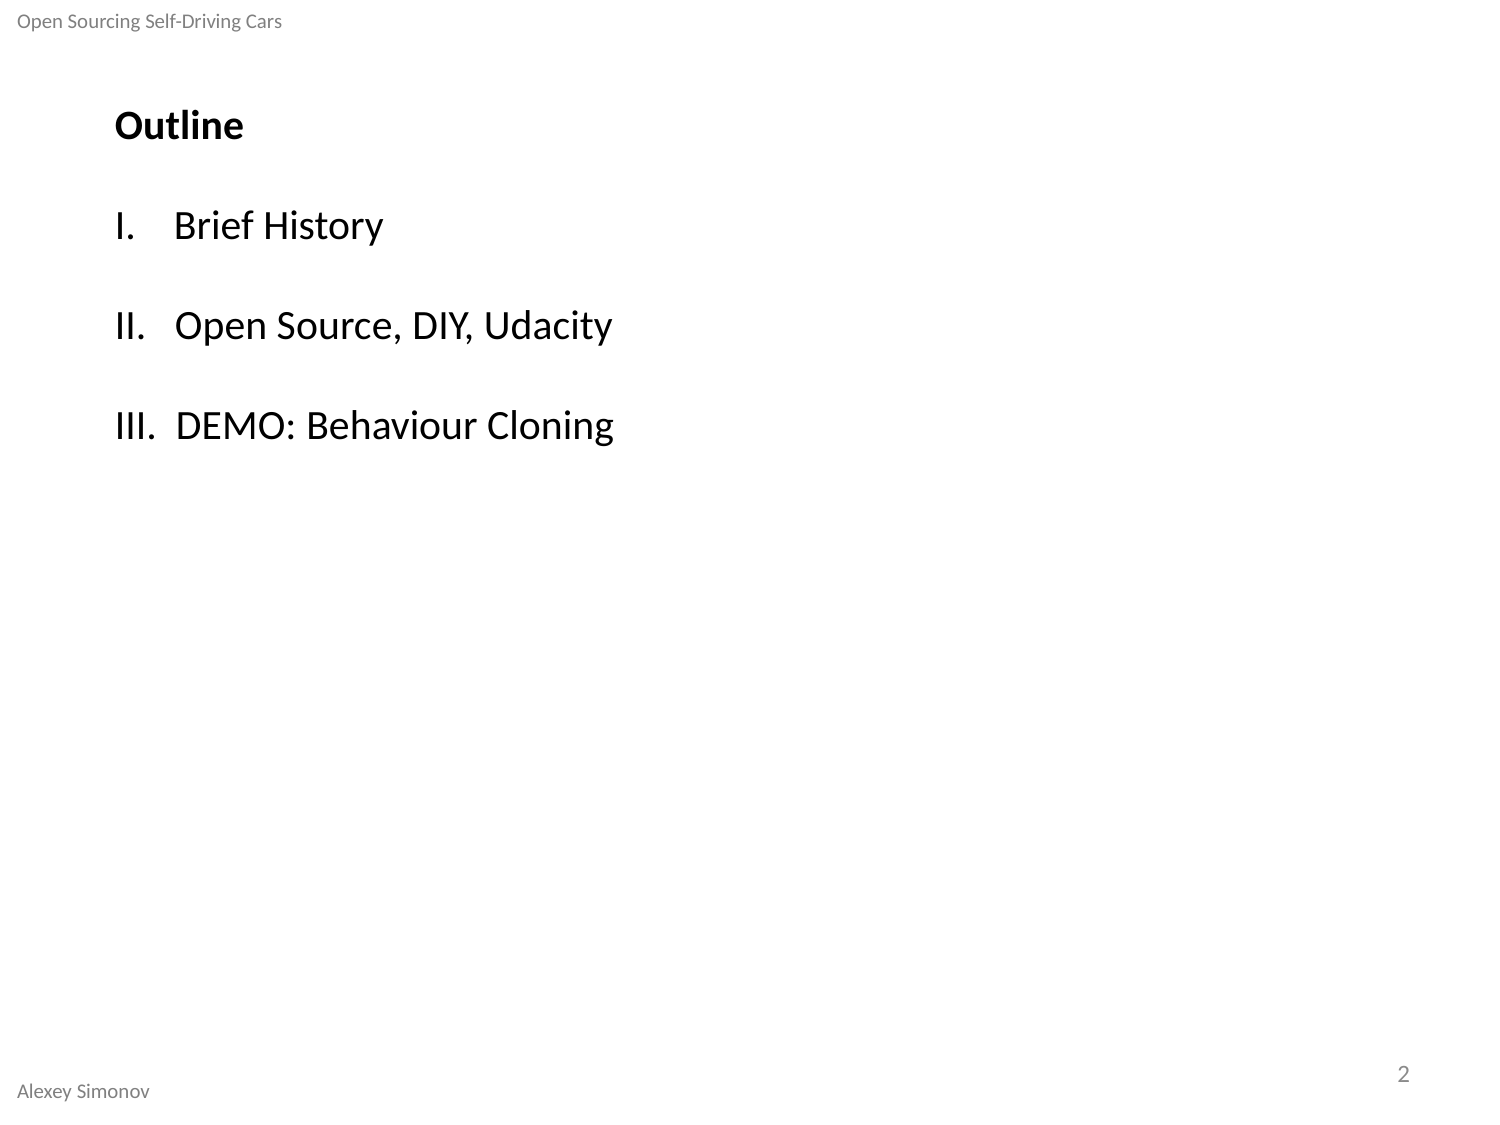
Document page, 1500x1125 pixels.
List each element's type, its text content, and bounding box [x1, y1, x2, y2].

text_box Outline I. Brief History II. Open Source, DIY, Udacity III. DEMO: Behaviour Cloning [353, 90, 1144, 455]
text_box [2, 0, 349, 1111]
slide_number 2 [1074, 1042, 1425, 1103]
